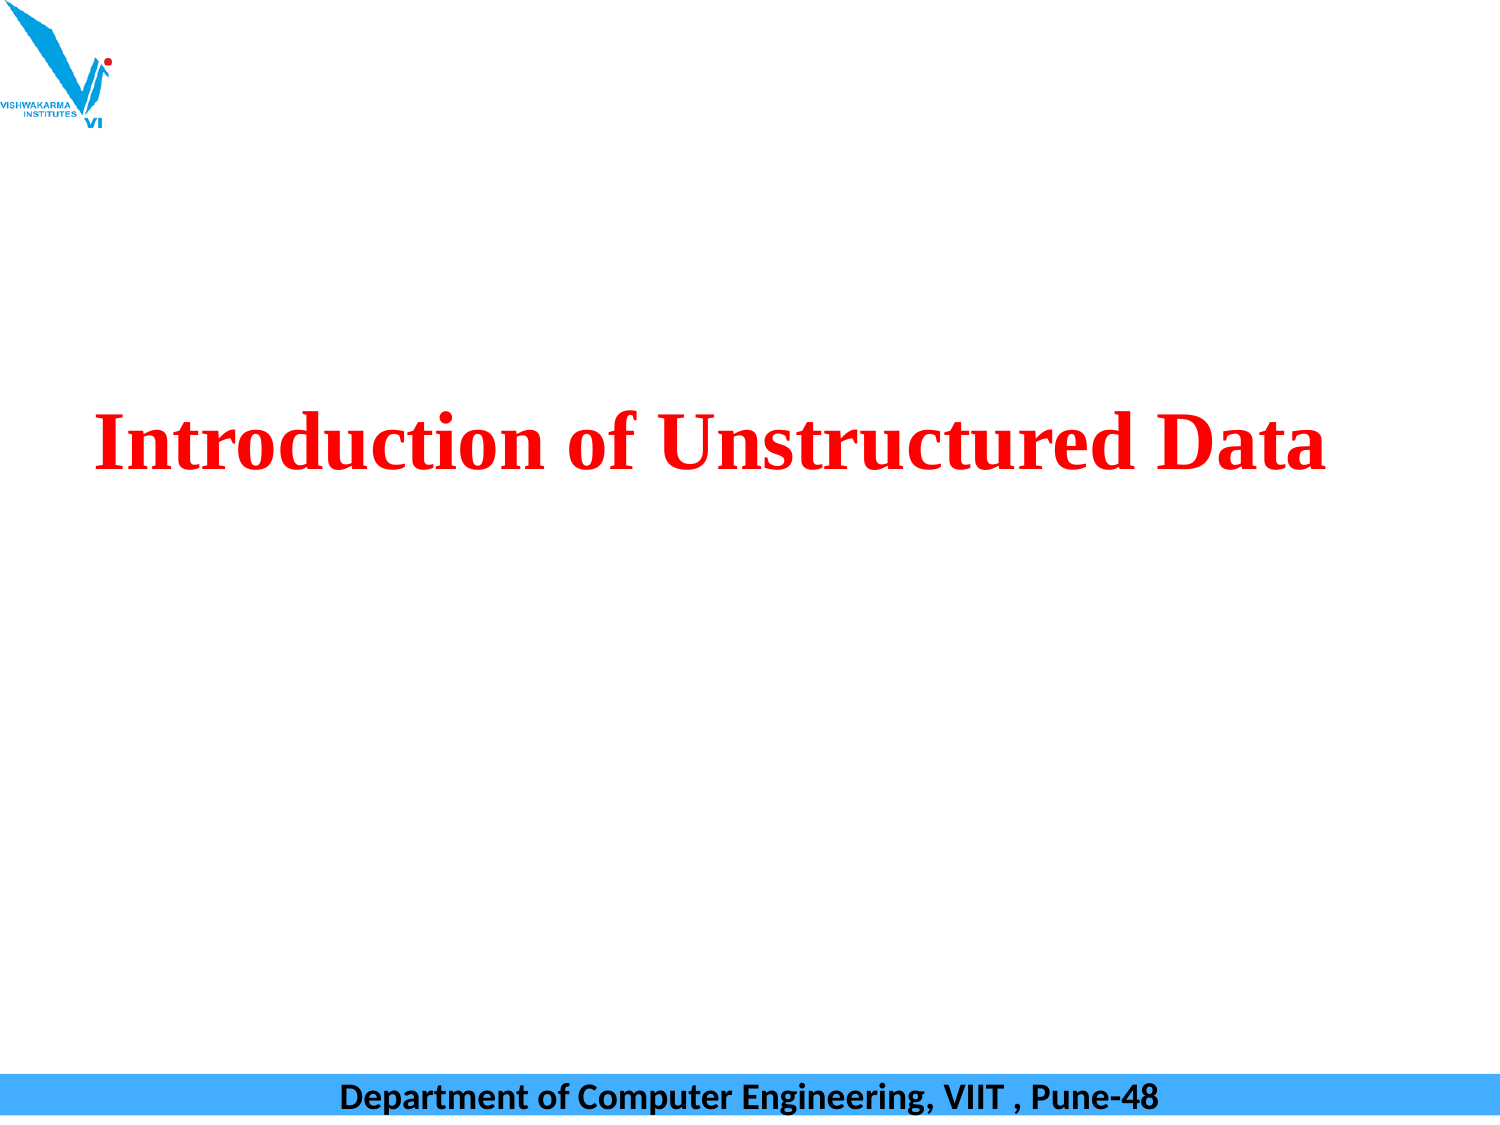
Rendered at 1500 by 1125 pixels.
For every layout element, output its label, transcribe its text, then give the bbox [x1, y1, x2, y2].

picture [0, 0, 120, 135]
list Introduction of Unstructured Data [37, 262, 1475, 1005]
text_box Department of Computer Engineering, VIIT , Pune-48 [0, 1072, 1500, 1117]
